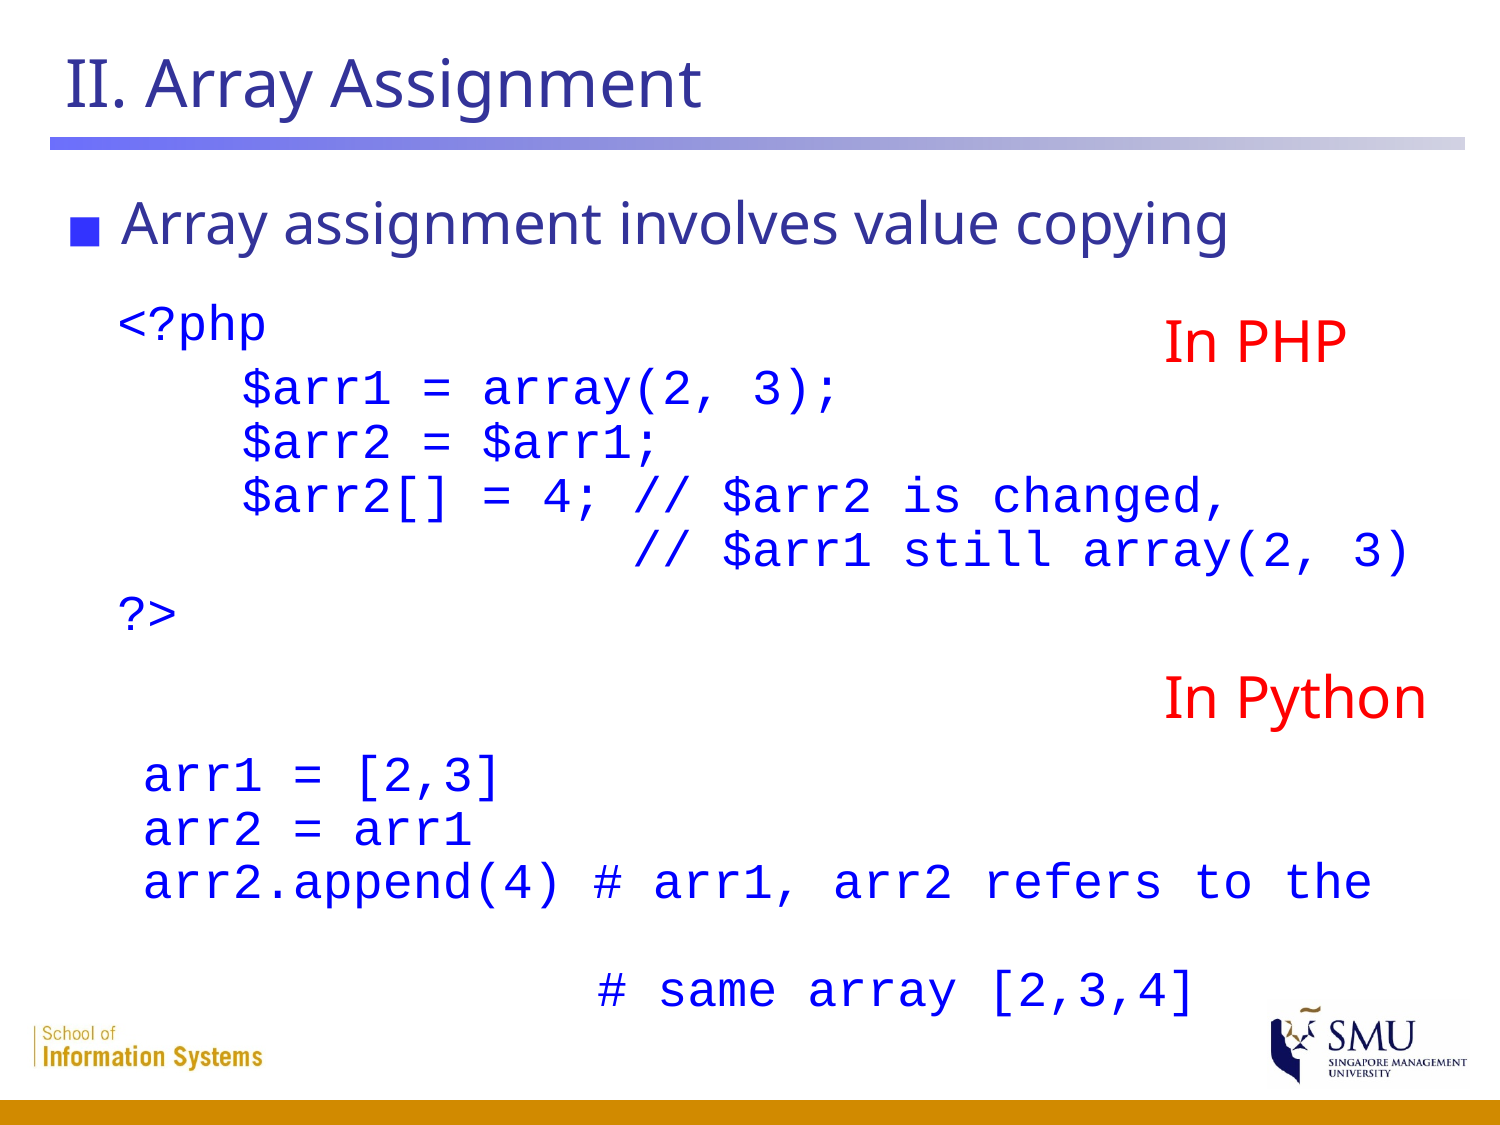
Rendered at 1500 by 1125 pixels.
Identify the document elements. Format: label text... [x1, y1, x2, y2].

list Array assignment involves value copying [50, 178, 1463, 307]
title II. Array Assignment [50, 24, 1463, 138]
text_box arr1 = [2,3] arr2 = arr1 arr2.append(4) # arr1, arr2 refers to the # same array [2,3,4] [90, 734, 1463, 982]
picture [1267, 999, 1470, 1089]
picture [27, 1012, 266, 1073]
text_box <?php $arr1 = array(2, 3); $arr2 = $arr1; $arr2[] = 4; // $arr2 is changed, // $arr1 still array(2, 3) ?> [64, 290, 1438, 669]
text_box In Python [1149, 652, 1485, 781]
text_box In PHP [1149, 296, 1375, 424]
